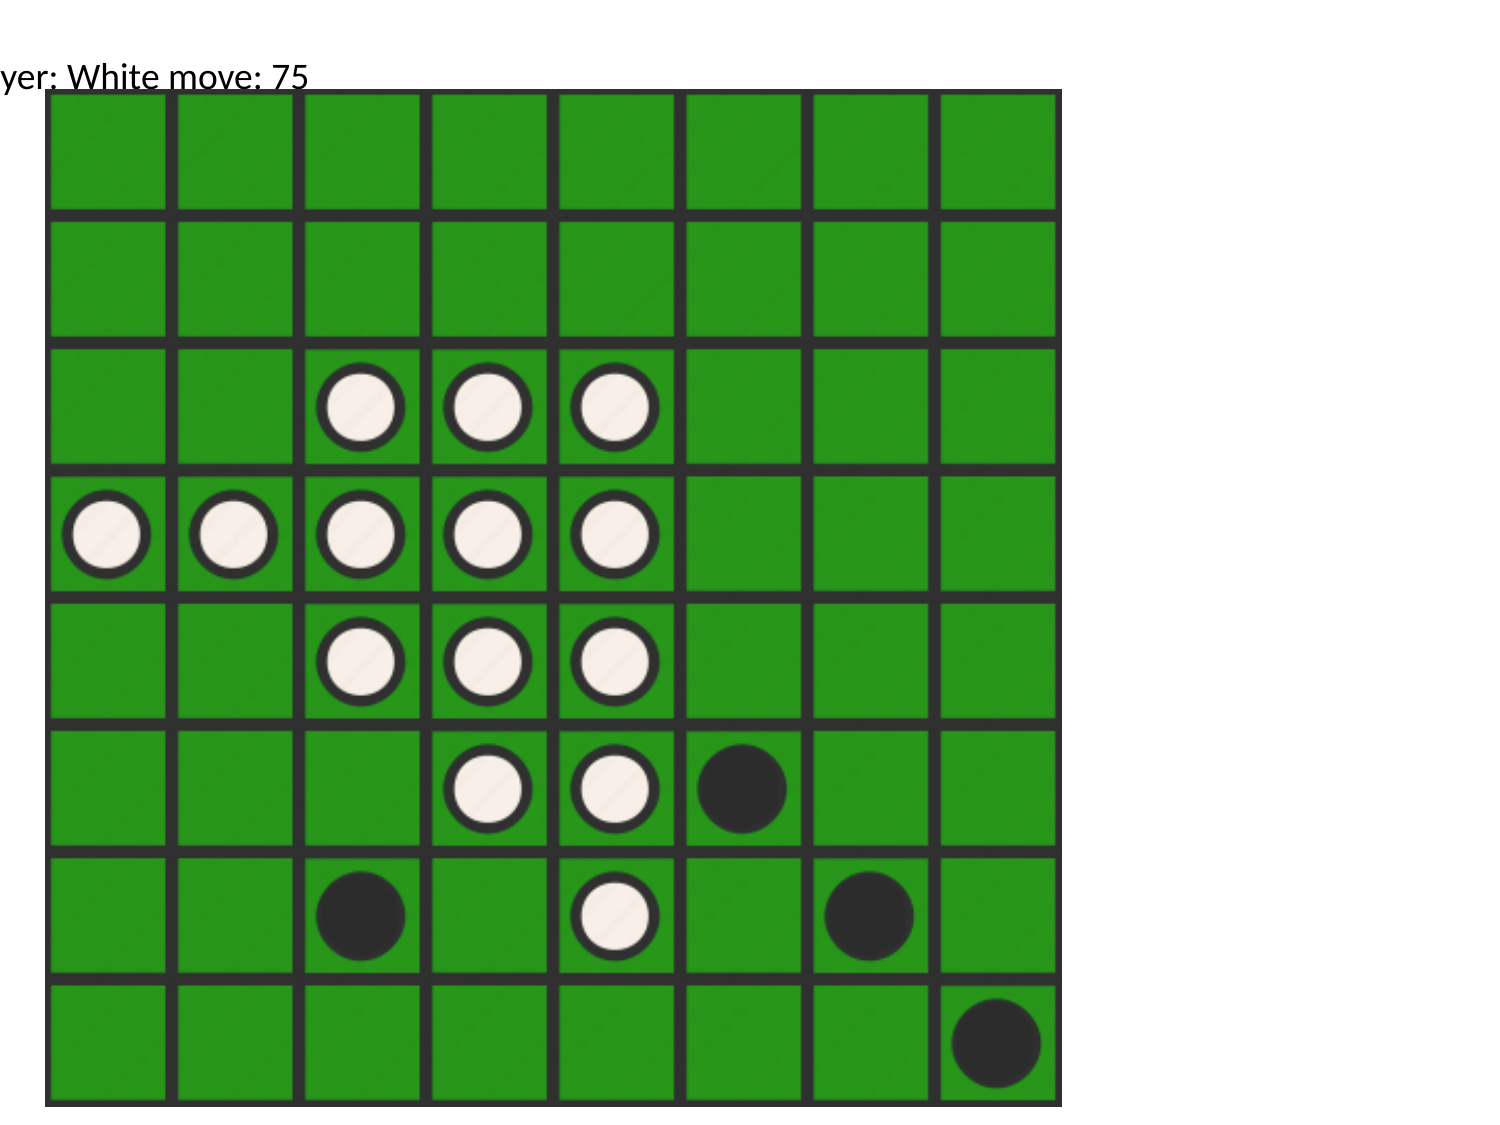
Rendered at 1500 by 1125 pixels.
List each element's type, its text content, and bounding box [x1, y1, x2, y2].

picture [44, 89, 1062, 1107]
text_box turn: 14 player: White move: 75 [0, 44, 325, 105]
